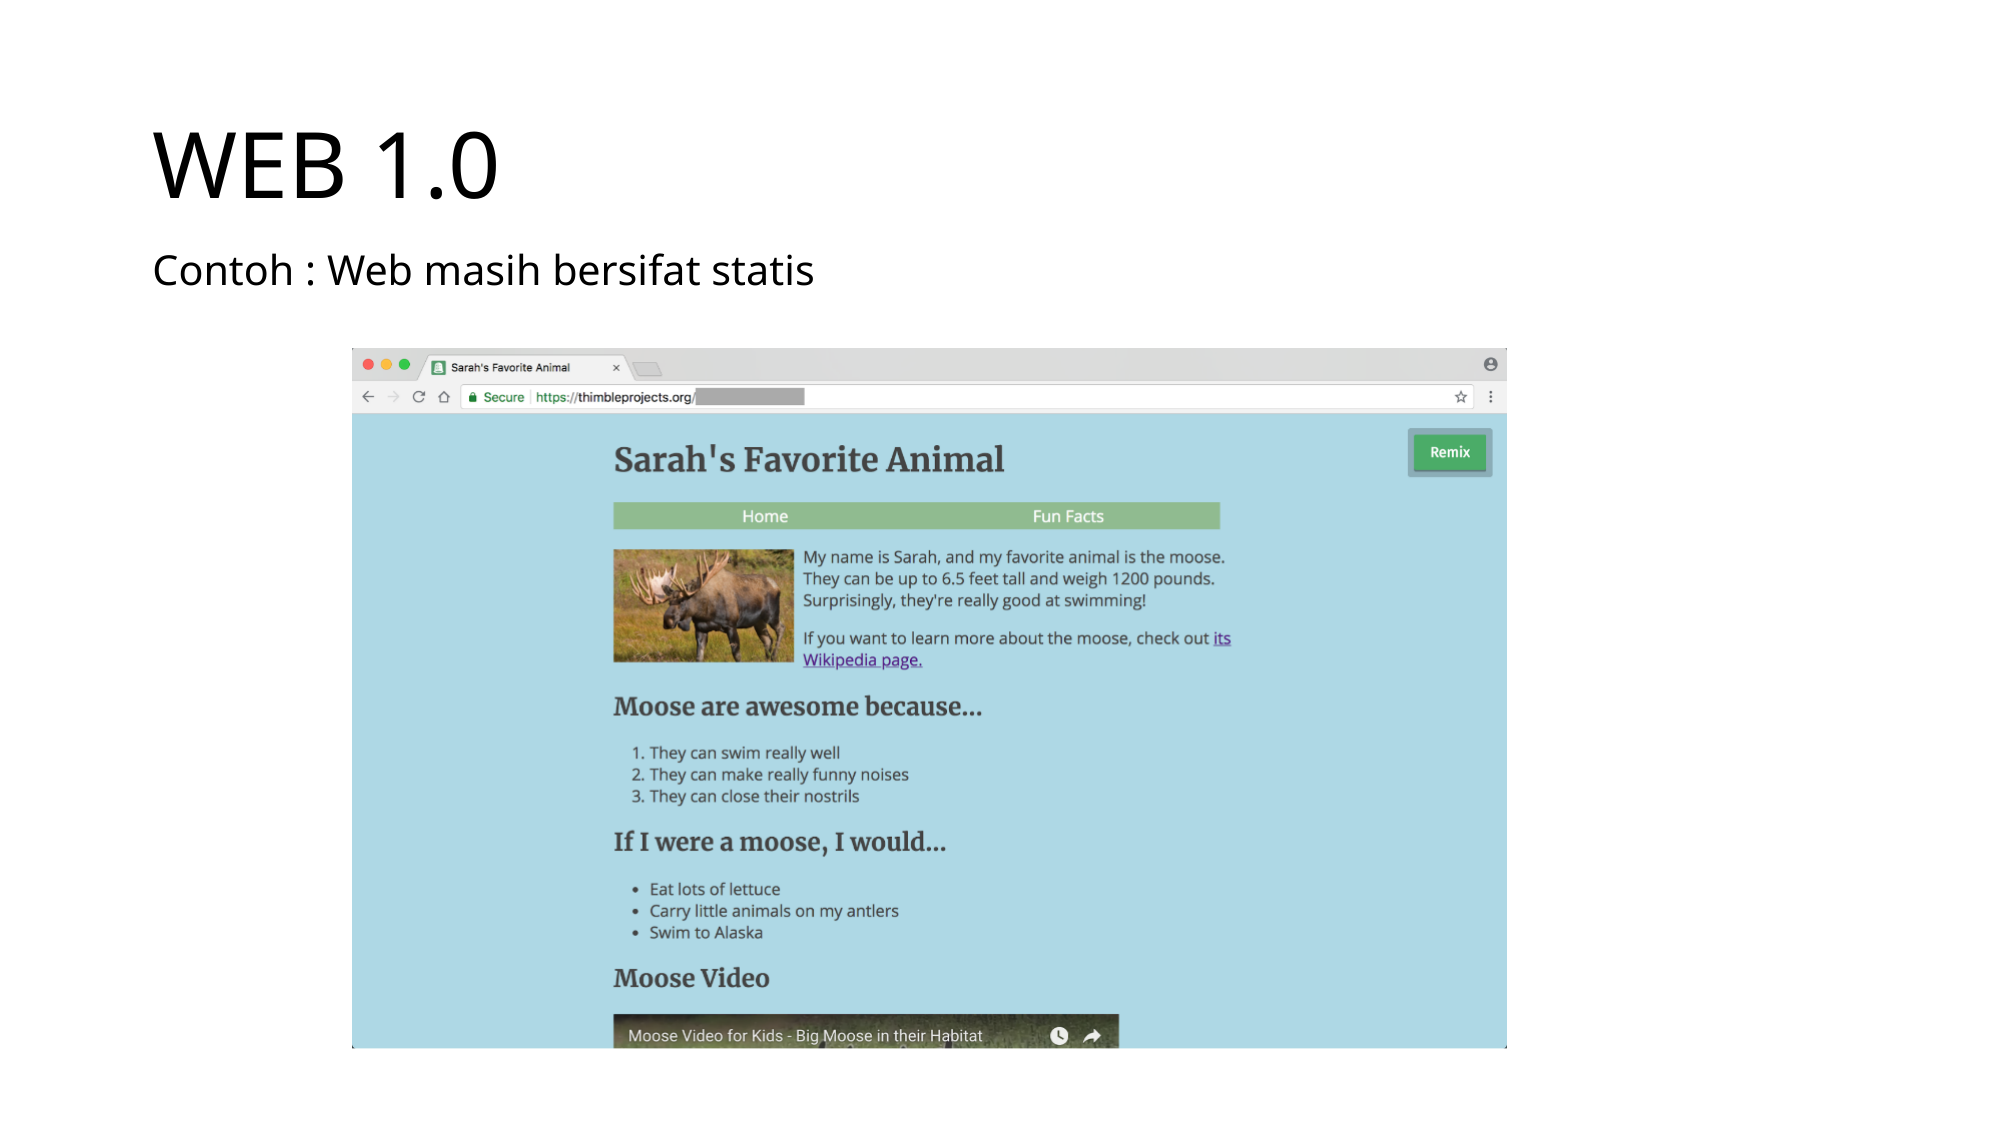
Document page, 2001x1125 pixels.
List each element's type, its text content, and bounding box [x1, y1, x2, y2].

text_box Contoh : Web masih bersifat statis [137, 242, 1863, 303]
title WEB 1.0 [137, 59, 1863, 242]
picture [352, 347, 1507, 1049]
